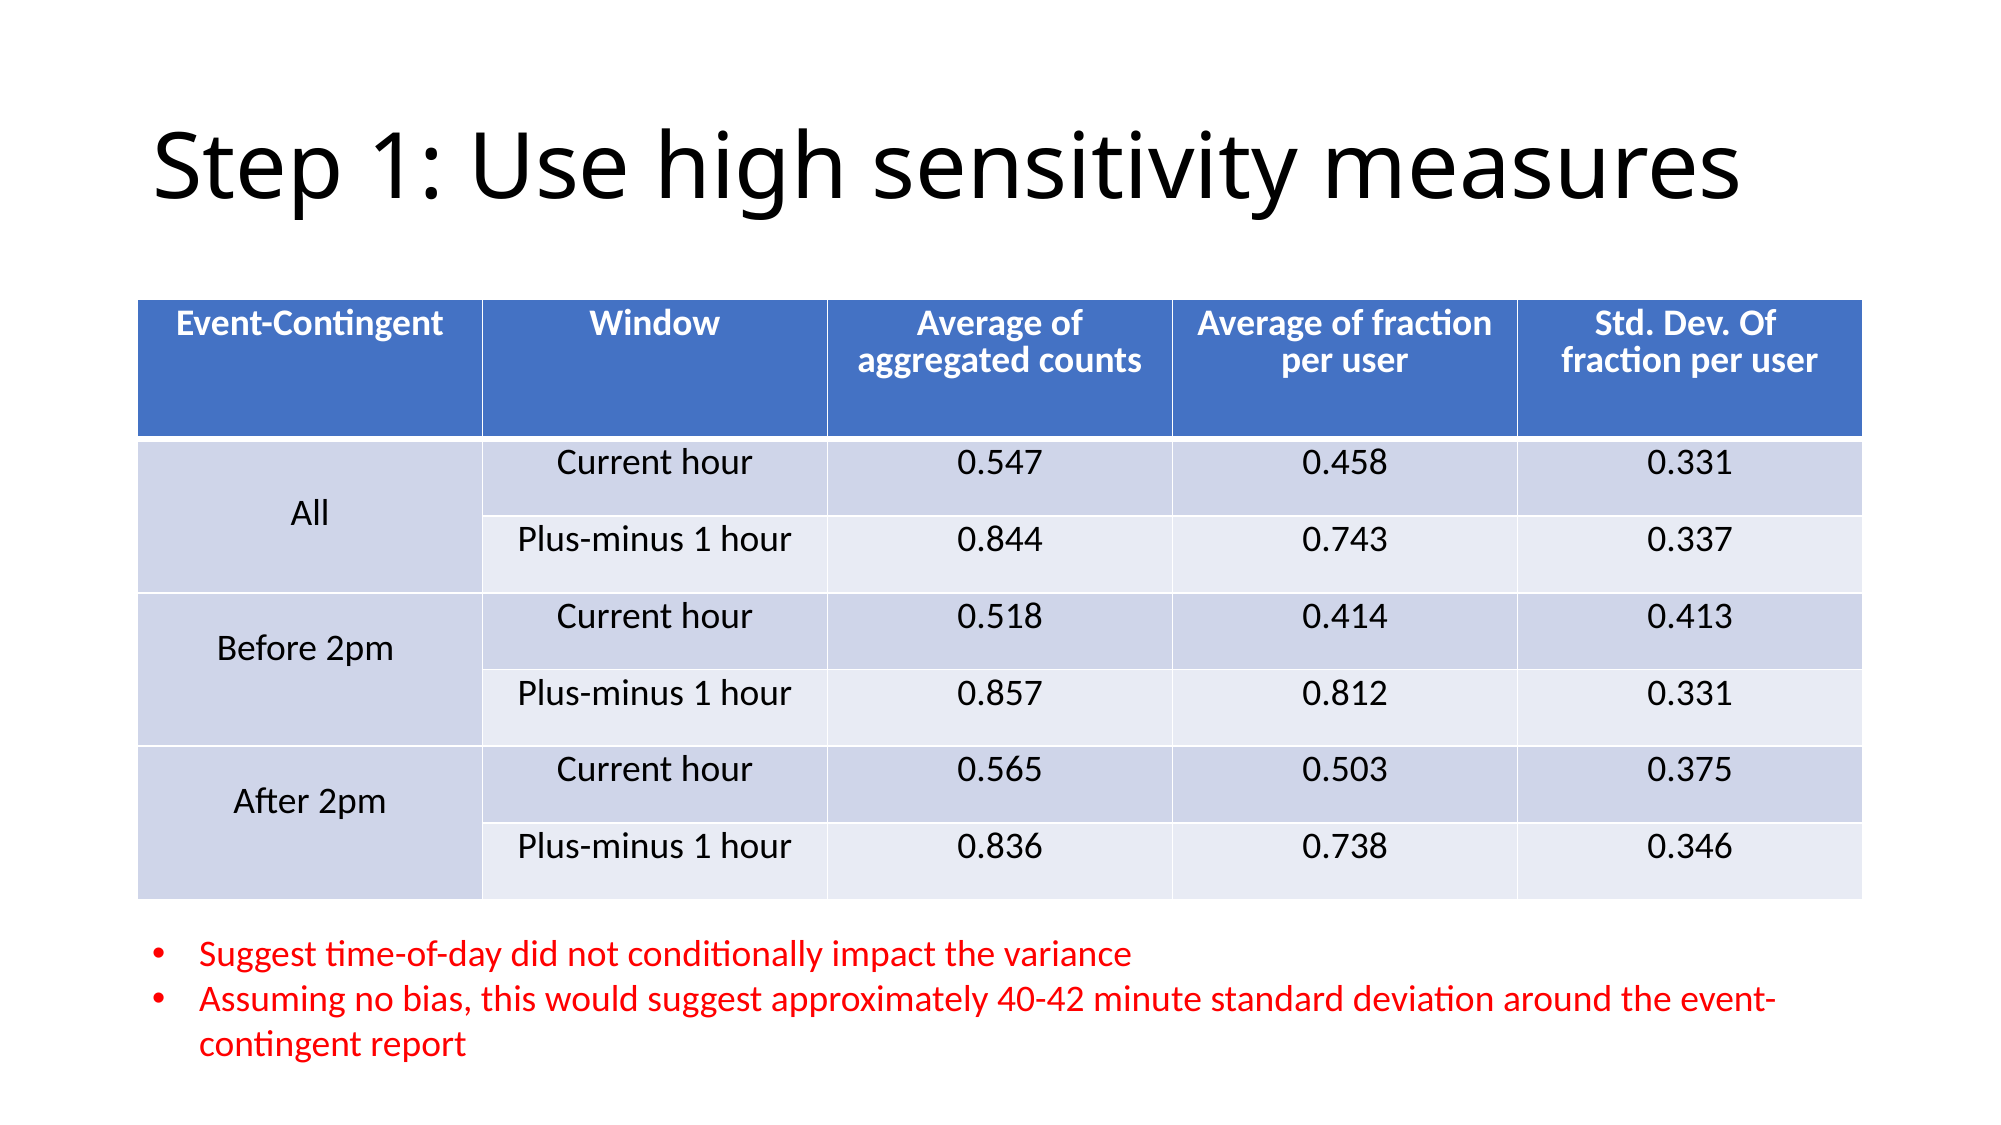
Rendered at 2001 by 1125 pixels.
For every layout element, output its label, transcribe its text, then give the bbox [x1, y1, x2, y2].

table_cell Plus-minus 1 hour [483, 824, 827, 899]
table_cell 0.738 [1173, 824, 1517, 899]
table_cell 0.844 [828, 517, 1172, 592]
table_cell 0.565 [828, 747, 1172, 822]
table_cell 0.337 [1518, 517, 1862, 592]
table_cell 0.458 [1173, 442, 1517, 515]
table_cell 0.518 [828, 594, 1172, 669]
table_cell Current hour [483, 594, 827, 669]
table_cell Current hour [483, 442, 827, 515]
table_cell Current hour [483, 747, 827, 822]
table_cell 0.413 [1518, 594, 1862, 669]
table_cell 0.836 [828, 824, 1172, 899]
table_cell 0.857 [828, 670, 1172, 745]
table_cell All [138, 442, 482, 592]
table_cell After 2pm [138, 747, 482, 899]
table_header Window [483, 300, 827, 436]
table_cell 0.331 [1518, 670, 1862, 745]
text_box Suggest time-of-day did not conditionally impact the variance Assuming no bias, this would suggest approximately 40-42 minute standard deviation around the event-contingent report [137, 922, 1863, 1072]
table_cell 0.346 [1518, 824, 1862, 899]
table_cell 0.414 [1173, 594, 1517, 669]
table_cell Plus-minus 1 hour [483, 670, 827, 745]
table_header Average of aggregated counts [828, 300, 1172, 436]
table_cell Before 2pm [138, 594, 482, 745]
title Step 1: Use high sensitivity measures [137, 59, 1863, 278]
table_cell 0.743 [1173, 517, 1517, 592]
table_header Std. Dev. Of fraction per user [1518, 300, 1862, 436]
table_cell Plus-minus 1 hour [483, 517, 827, 592]
table_header Average of fraction per user [1173, 300, 1517, 436]
table_cell 0.331 [1518, 442, 1862, 515]
table_cell 0.812 [1173, 670, 1517, 745]
table_cell 0.375 [1518, 747, 1862, 822]
table_cell 0.503 [1173, 747, 1517, 822]
table_header Event-Contingent [138, 300, 482, 436]
table_cell 0.547 [828, 442, 1172, 515]
